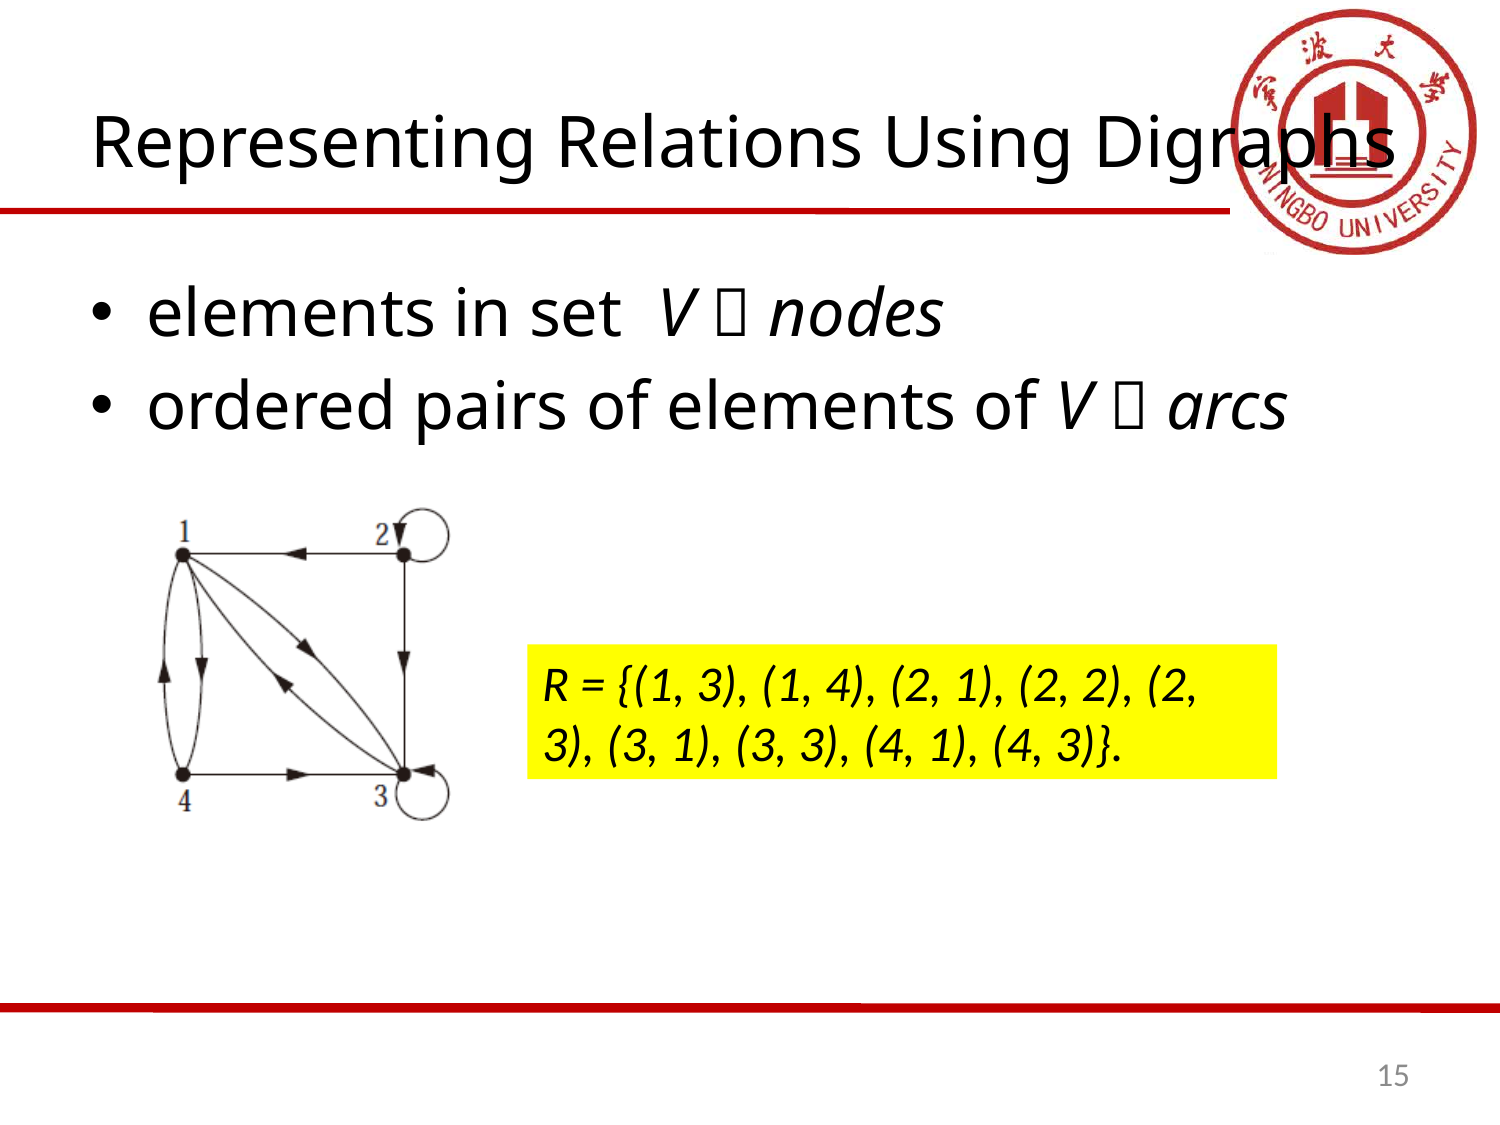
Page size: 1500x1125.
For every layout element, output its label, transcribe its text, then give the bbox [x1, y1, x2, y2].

list elements in set V  nodes ordered pairs of elements of V  arcs [75, 262, 1425, 1005]
text_box R = {(1, 3), (1, 4), (2, 1), (2, 2), (2, 3), (3, 1), (3, 3), (4, 1), (4, 3)}. [527, 644, 1278, 780]
picture [128, 503, 484, 844]
picture [1230, 8, 1477, 255]
text_box (a, b), (a, d), (b, b), (b, d), (c, a), (c, b), and (d, b) [527, 632, 1325, 788]
title Representing Relations Using Digraphs [75, 45, 1425, 233]
slide_number 15 [1074, 1042, 1425, 1103]
